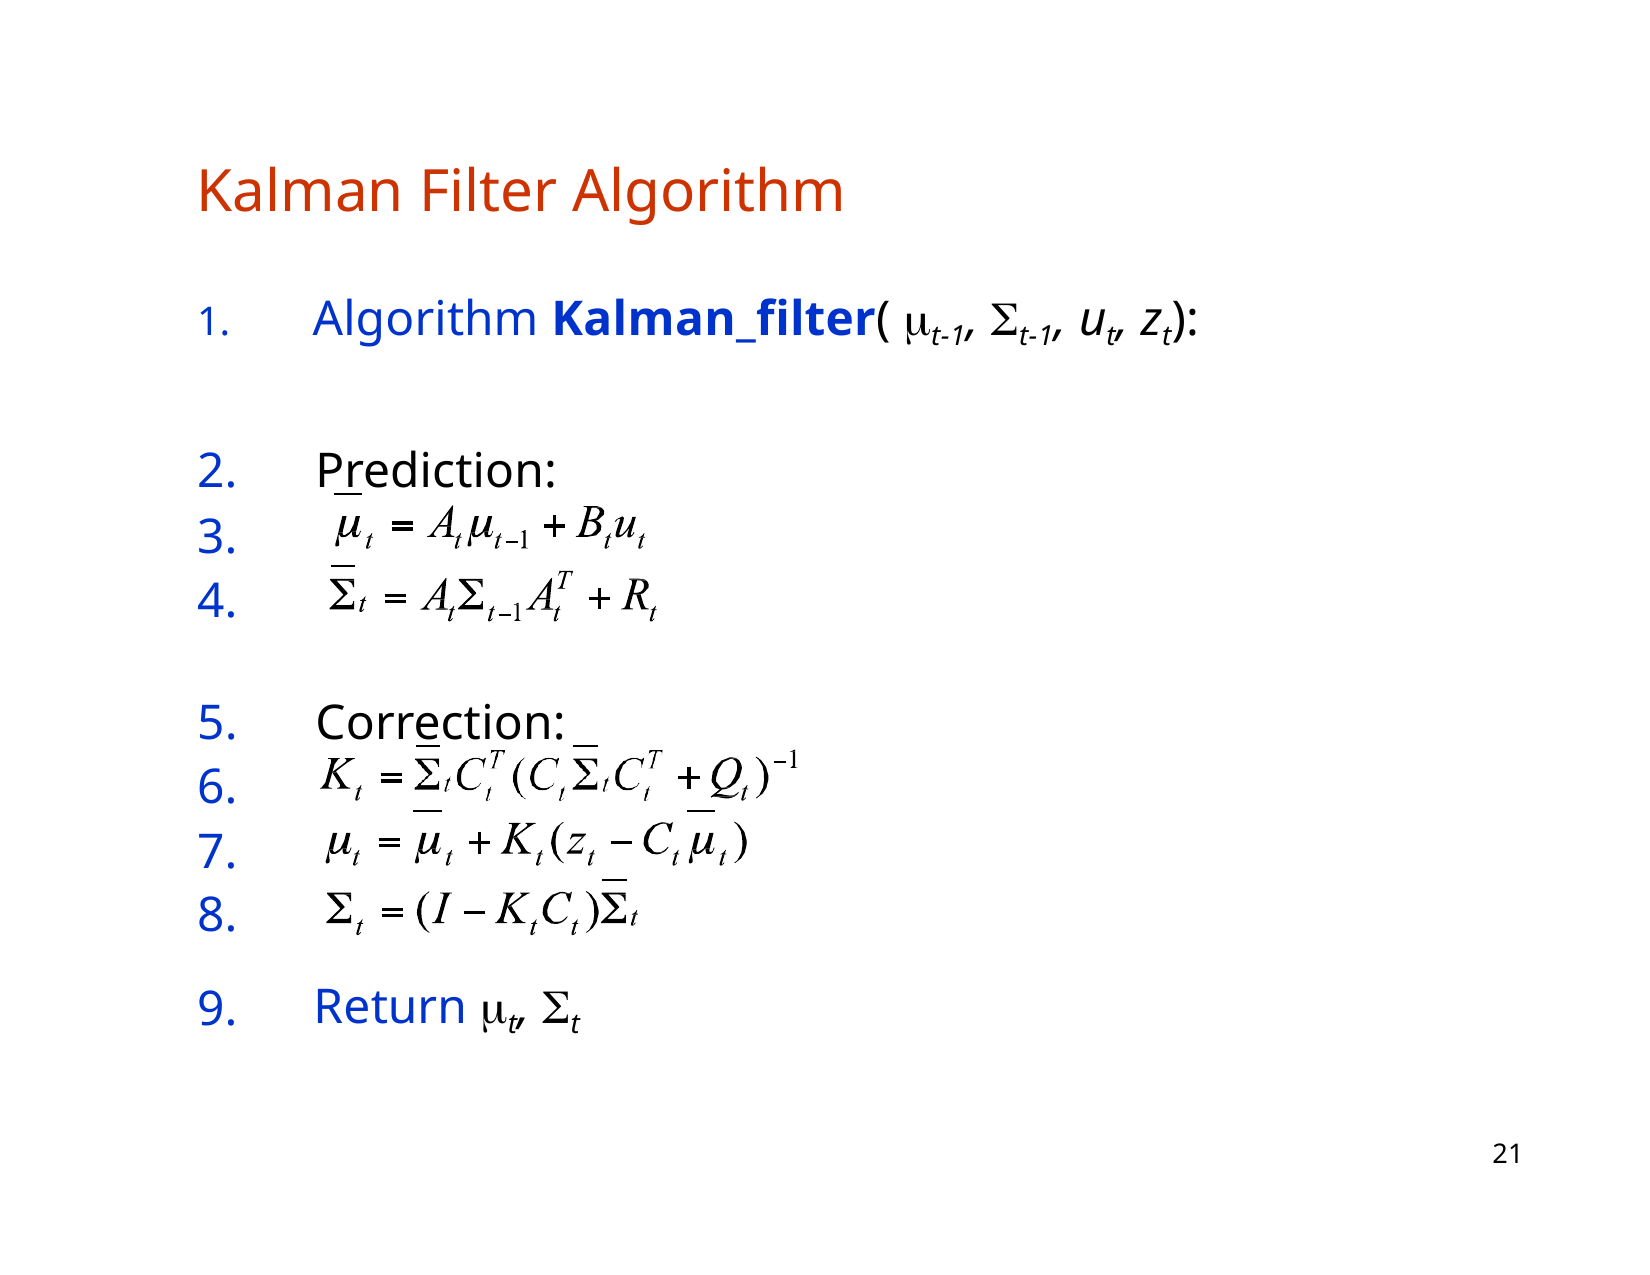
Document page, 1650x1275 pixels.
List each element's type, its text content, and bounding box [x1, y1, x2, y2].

text_box Return t, t [311, 976, 614, 1040]
text_box [520, 530, 528, 549]
text_box [458, 578, 483, 610]
text_box [553, 605, 561, 622]
slide_number 21 [1488, 1136, 1534, 1275]
text_box 5. Correction: 6. 7. 8. 9. [195, 684, 595, 1036]
text_box [526, 578, 554, 610]
text_box [454, 533, 462, 549]
text_box [420, 578, 448, 610]
text_box [415, 832, 441, 864]
text_box [672, 849, 680, 866]
text_box [530, 919, 538, 936]
text_box [614, 516, 636, 538]
text_box [495, 892, 530, 924]
text_box [649, 605, 657, 622]
text_box [741, 785, 749, 801]
text_box [467, 516, 494, 547]
text_box [688, 832, 715, 864]
text_box [575, 506, 605, 537]
text_box [643, 822, 673, 855]
text_box [755, 756, 769, 799]
text_box [604, 533, 612, 549]
text_box [536, 849, 543, 866]
text_box [366, 533, 373, 549]
text_box 1. Algorithm Kalman_filter( t-1, t-1, ut, zt): 2. Prediction: 3. 4. [195, 287, 1374, 628]
text_box [494, 533, 502, 549]
text_box [710, 757, 742, 799]
text_box [734, 821, 747, 864]
text_box [551, 821, 564, 864]
text_box [500, 822, 536, 854]
text_box [355, 785, 363, 801]
text_box [719, 849, 727, 866]
text_box [448, 605, 455, 622]
text_box [319, 758, 355, 789]
text_box [588, 849, 595, 866]
text_box [431, 892, 453, 924]
text_box [353, 849, 360, 866]
text_box [326, 892, 352, 924]
text_box [586, 891, 599, 933]
text_box [566, 833, 587, 854]
text_box [638, 533, 646, 549]
text_box [542, 891, 572, 924]
text_box [513, 602, 522, 621]
text_box [356, 919, 364, 936]
text_box [359, 596, 367, 612]
text_box [335, 516, 362, 547]
text_box [601, 892, 626, 924]
text_box [329, 578, 355, 610]
text_box [427, 505, 455, 537]
text_box [571, 919, 579, 936]
text_box [414, 750, 663, 801]
text_box Kalman Filter Algorithm [194, 153, 886, 224]
text_box [790, 749, 798, 768]
text_box [445, 849, 453, 866]
text_box [416, 891, 430, 934]
text_box [325, 832, 352, 864]
text_box [631, 910, 638, 926]
text_box [557, 570, 574, 589]
text_box [621, 578, 649, 610]
text_box [488, 605, 495, 622]
